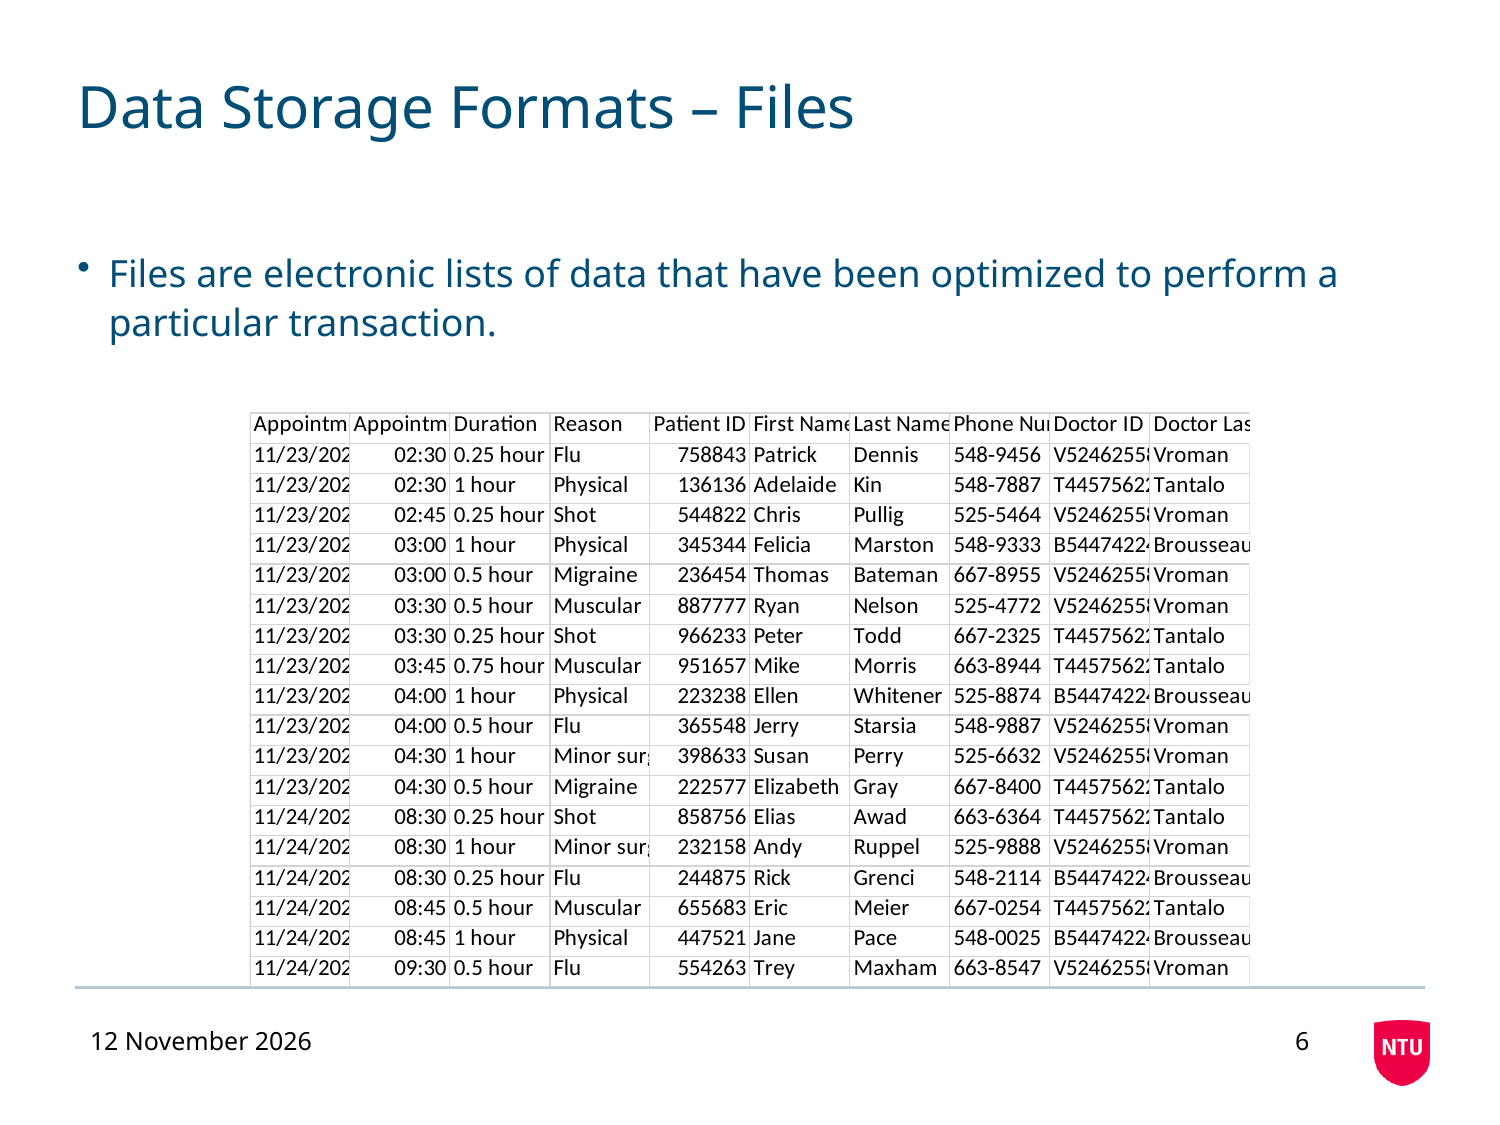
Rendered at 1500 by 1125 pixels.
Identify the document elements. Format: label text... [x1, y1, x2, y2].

title Data Storage Formats – Files [62, 62, 1425, 237]
slide_number 6 [974, 1017, 1325, 1097]
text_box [249, 412, 1251, 988]
picture [1374, 1020, 1430, 1086]
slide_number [75, 1017, 425, 1097]
list Files are electronic lists of data that have been optimized to perform a particular transaction. [62, 237, 1425, 421]
